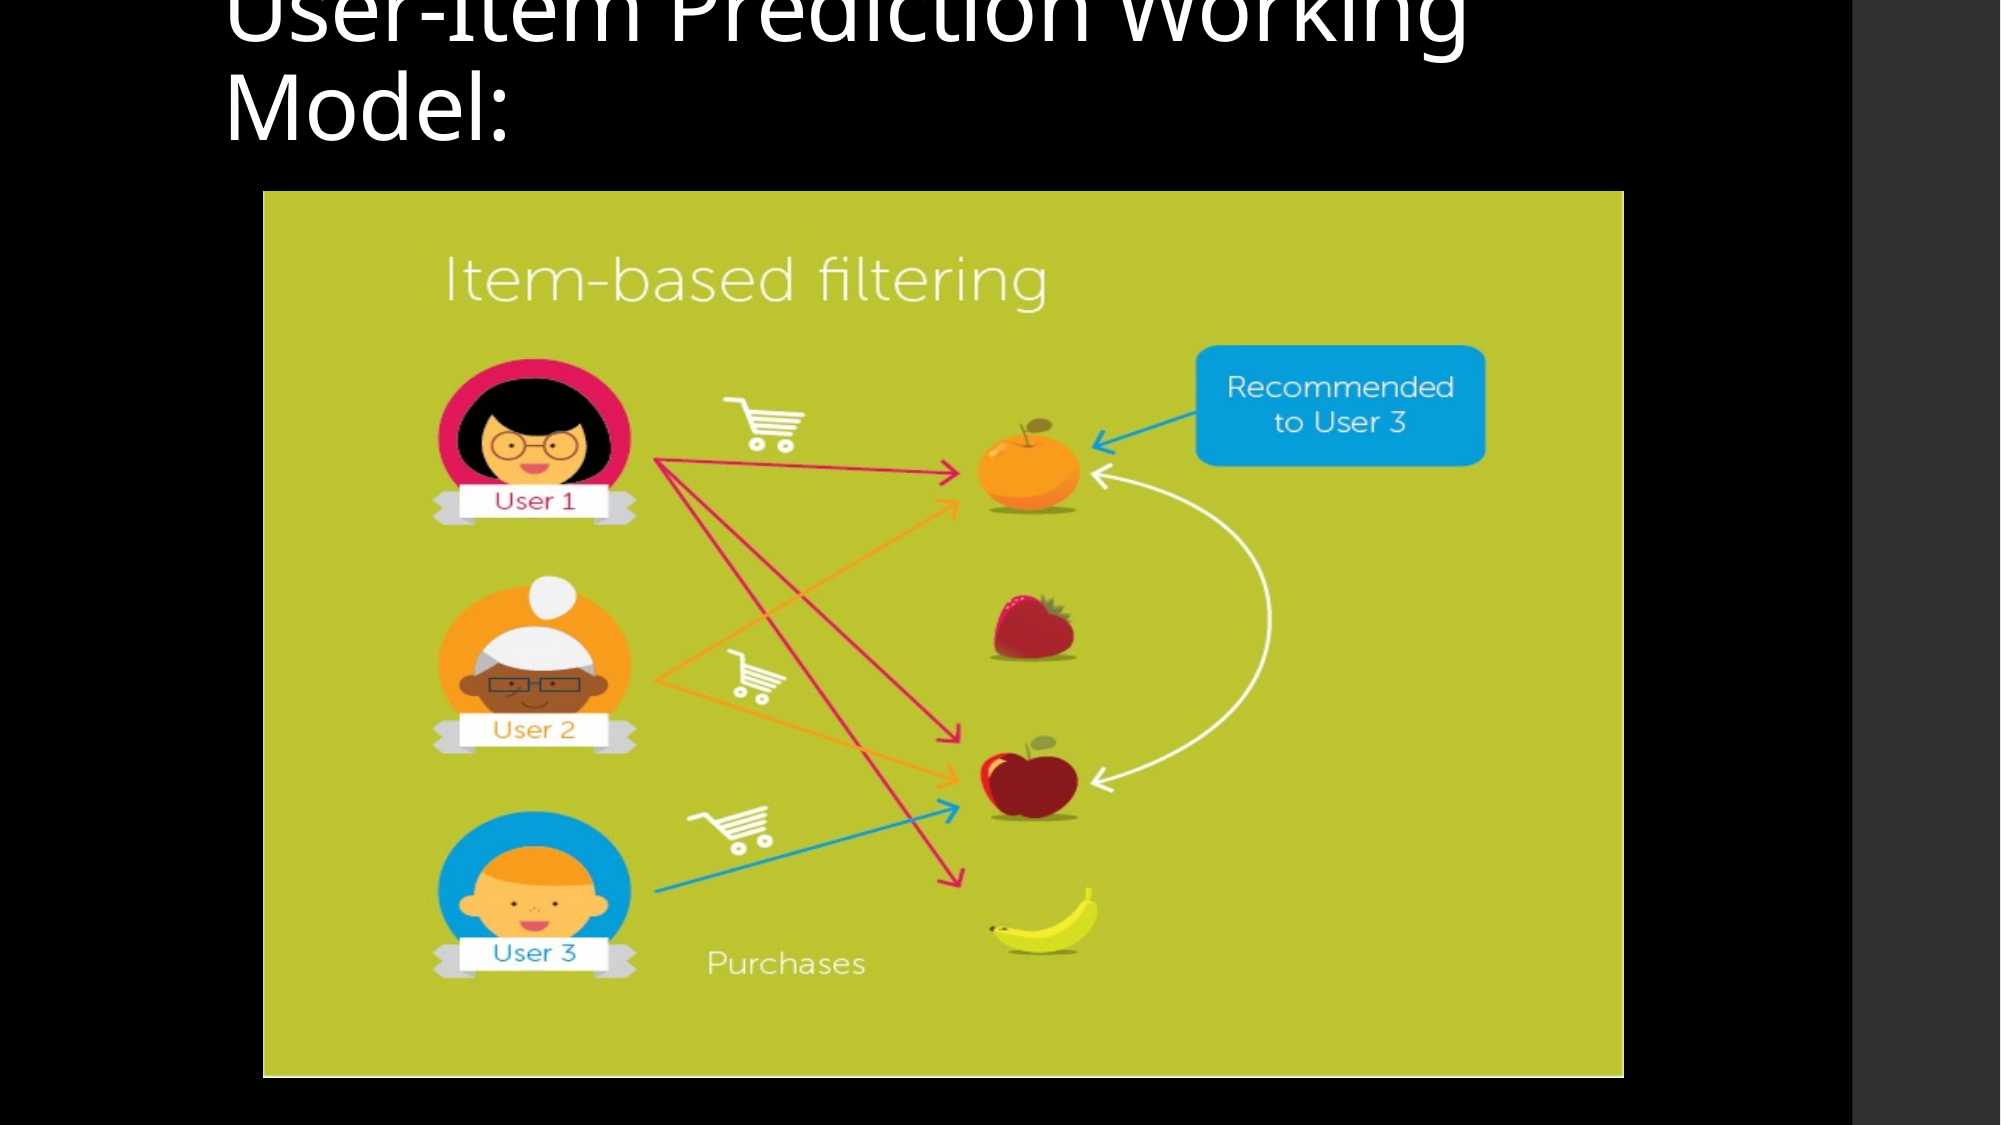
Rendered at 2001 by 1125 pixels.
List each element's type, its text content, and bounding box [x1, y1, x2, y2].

picture [262, 191, 1624, 1078]
title User-Item Prediction Working Model: [206, 60, 1797, 278]
